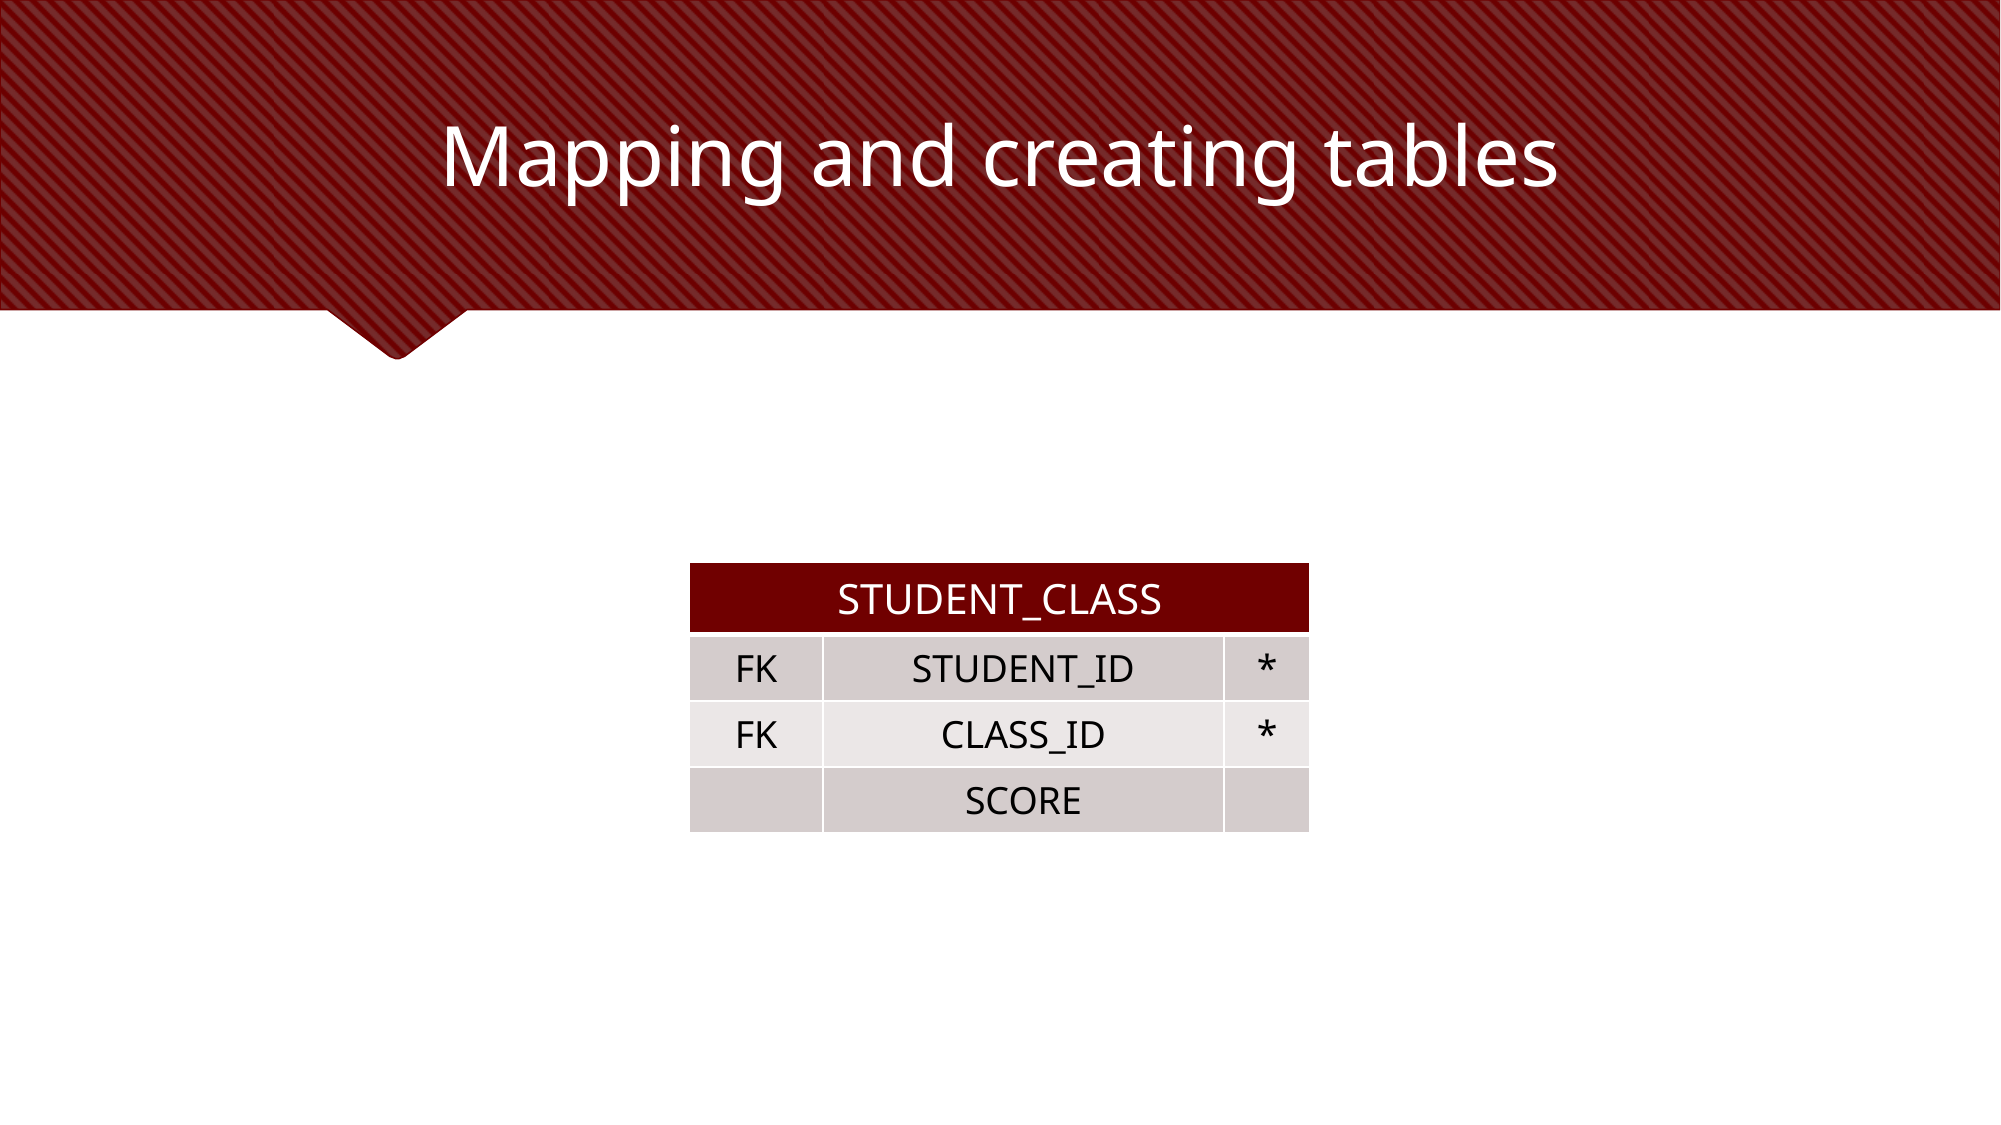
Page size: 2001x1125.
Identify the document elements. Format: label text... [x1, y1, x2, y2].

table_cell * [1225, 637, 1309, 700]
table_cell [1225, 768, 1309, 832]
table_cell FK [690, 637, 822, 700]
table_cell CLASS_ID [824, 702, 1223, 766]
title Mapping and creating tables [132, 73, 1868, 233]
table_cell STUDENT_ID [824, 637, 1223, 700]
table_header STUDENT_CLASS [690, 563, 1309, 632]
table_cell * [1225, 702, 1309, 766]
table_cell [690, 768, 822, 832]
table_cell SCORE [824, 768, 1223, 832]
table_cell FK [690, 702, 822, 766]
